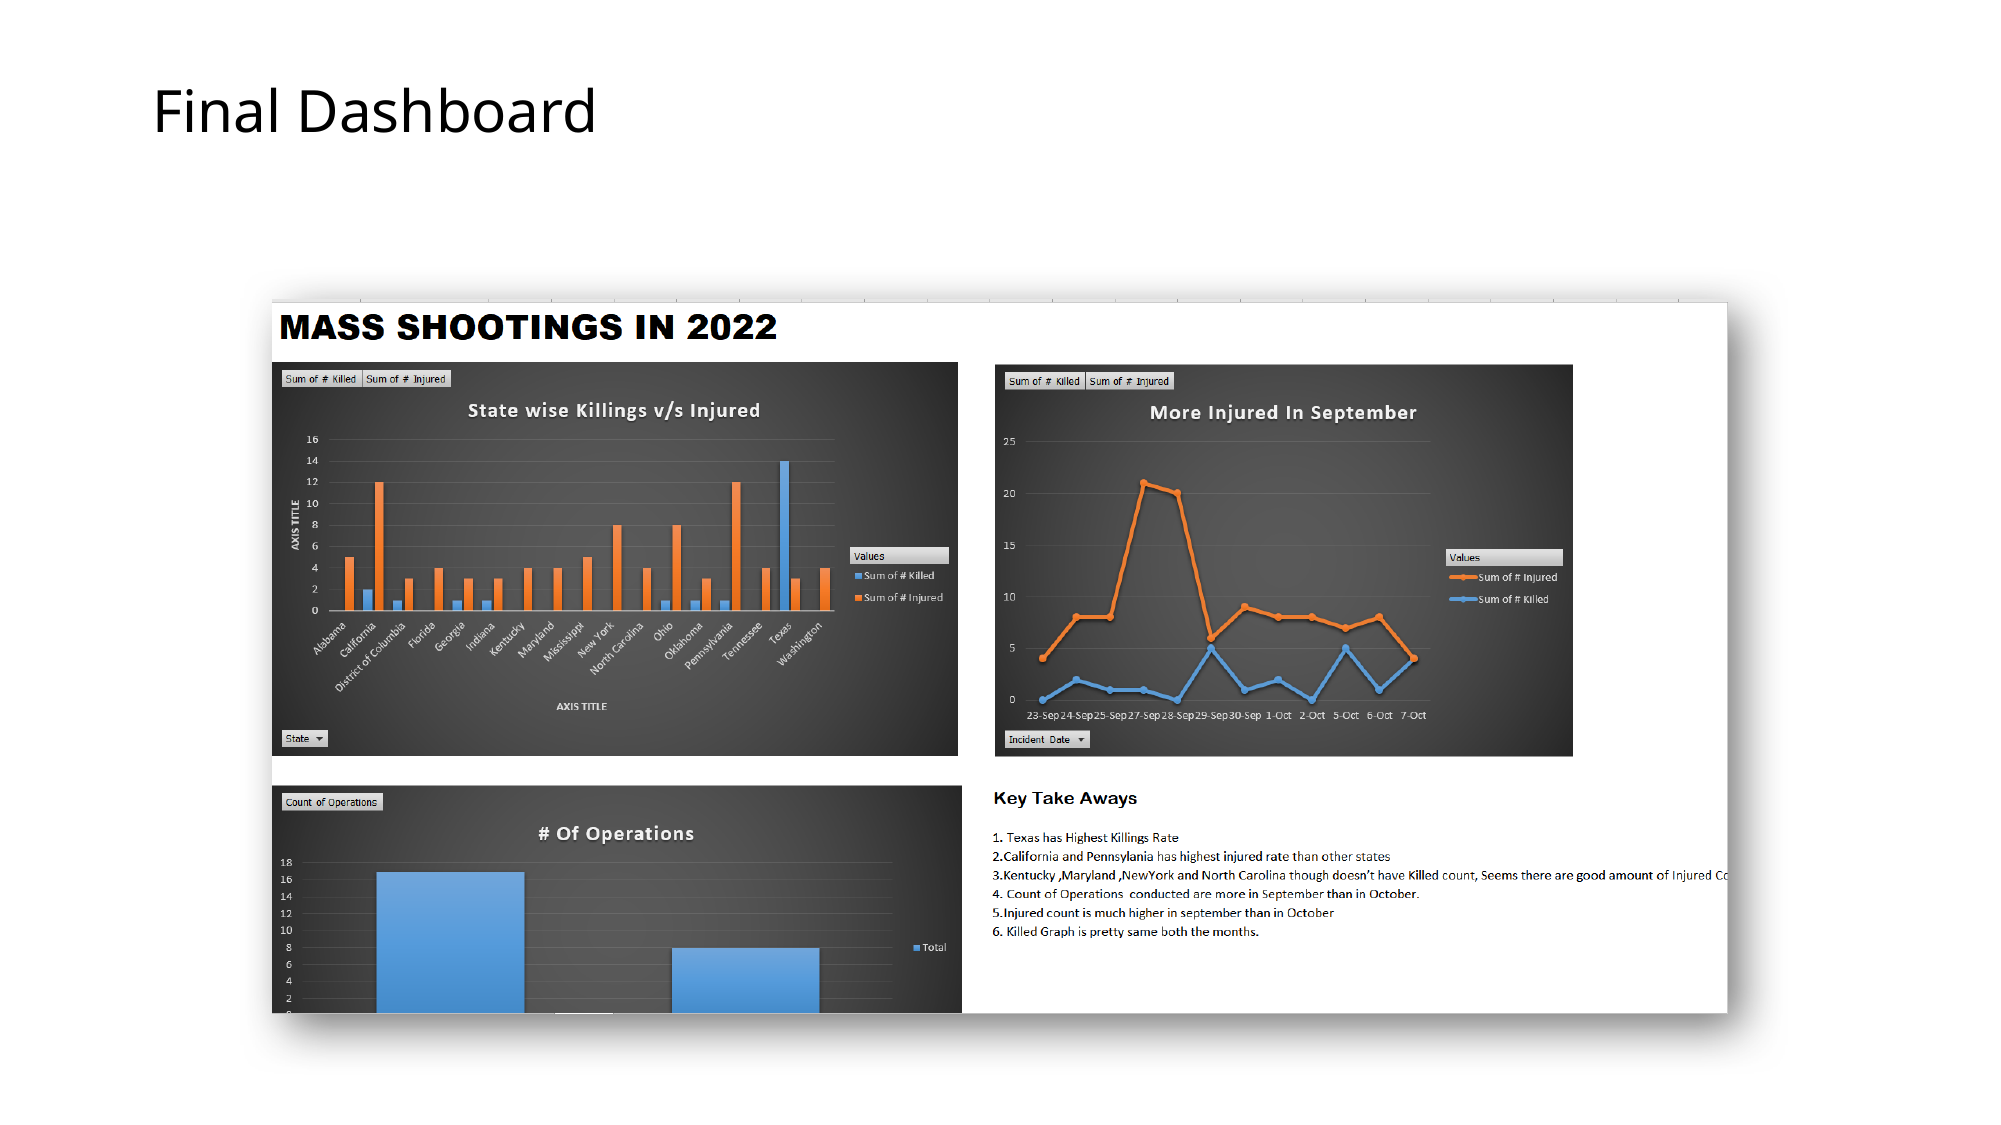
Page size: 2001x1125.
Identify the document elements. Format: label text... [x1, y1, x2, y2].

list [272, 299, 1728, 1014]
title Final Dashboard [137, 59, 1863, 278]
